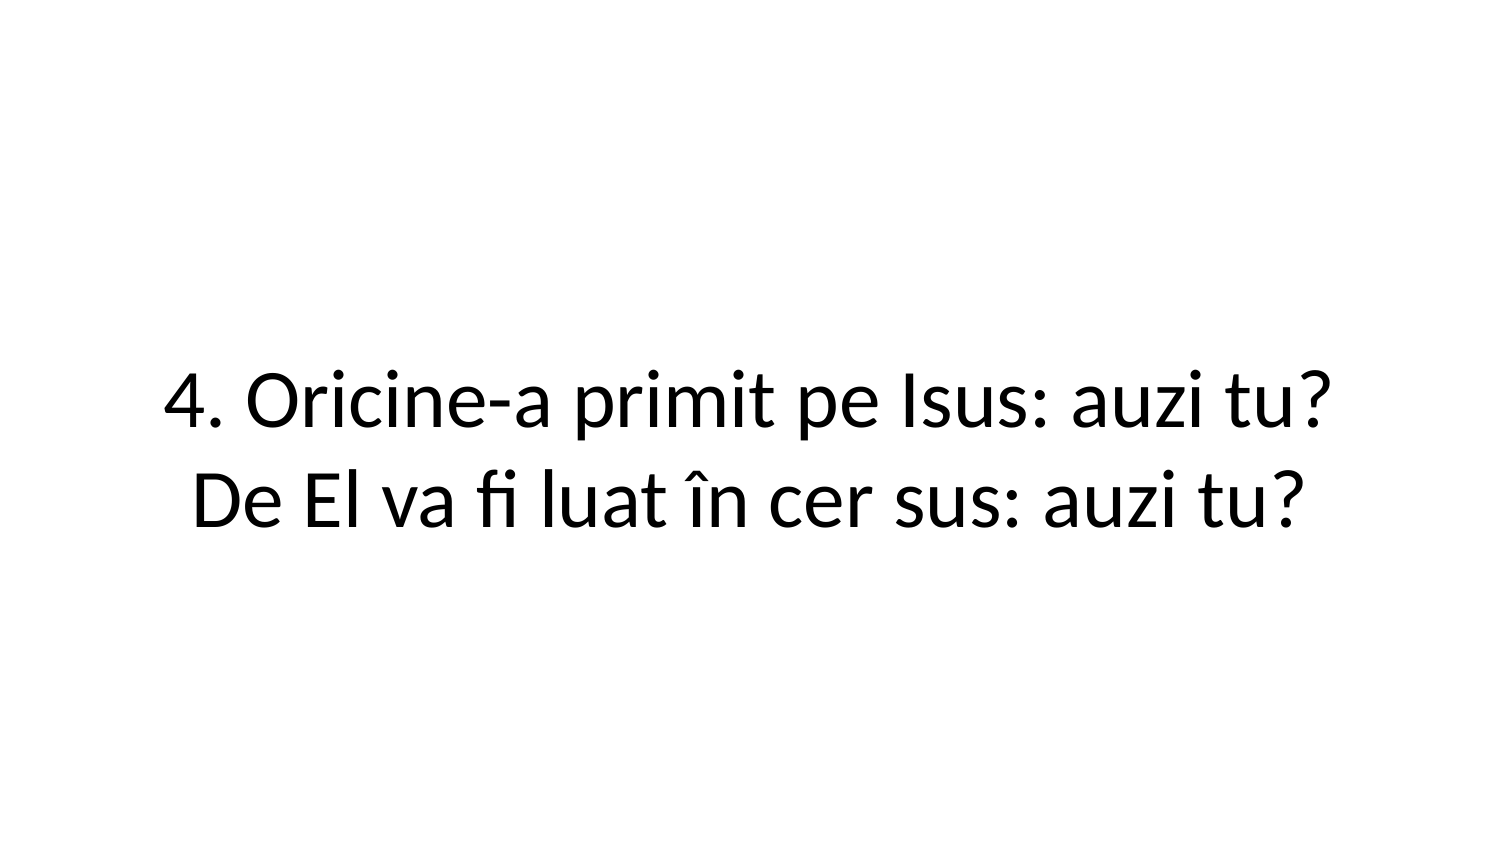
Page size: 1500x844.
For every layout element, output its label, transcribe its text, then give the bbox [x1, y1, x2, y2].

text_box 4. Oricine-a primit pe Isus: auzi tu? De El va fi luat în cer sus: auzi tu? [149, 292, 1351, 552]
